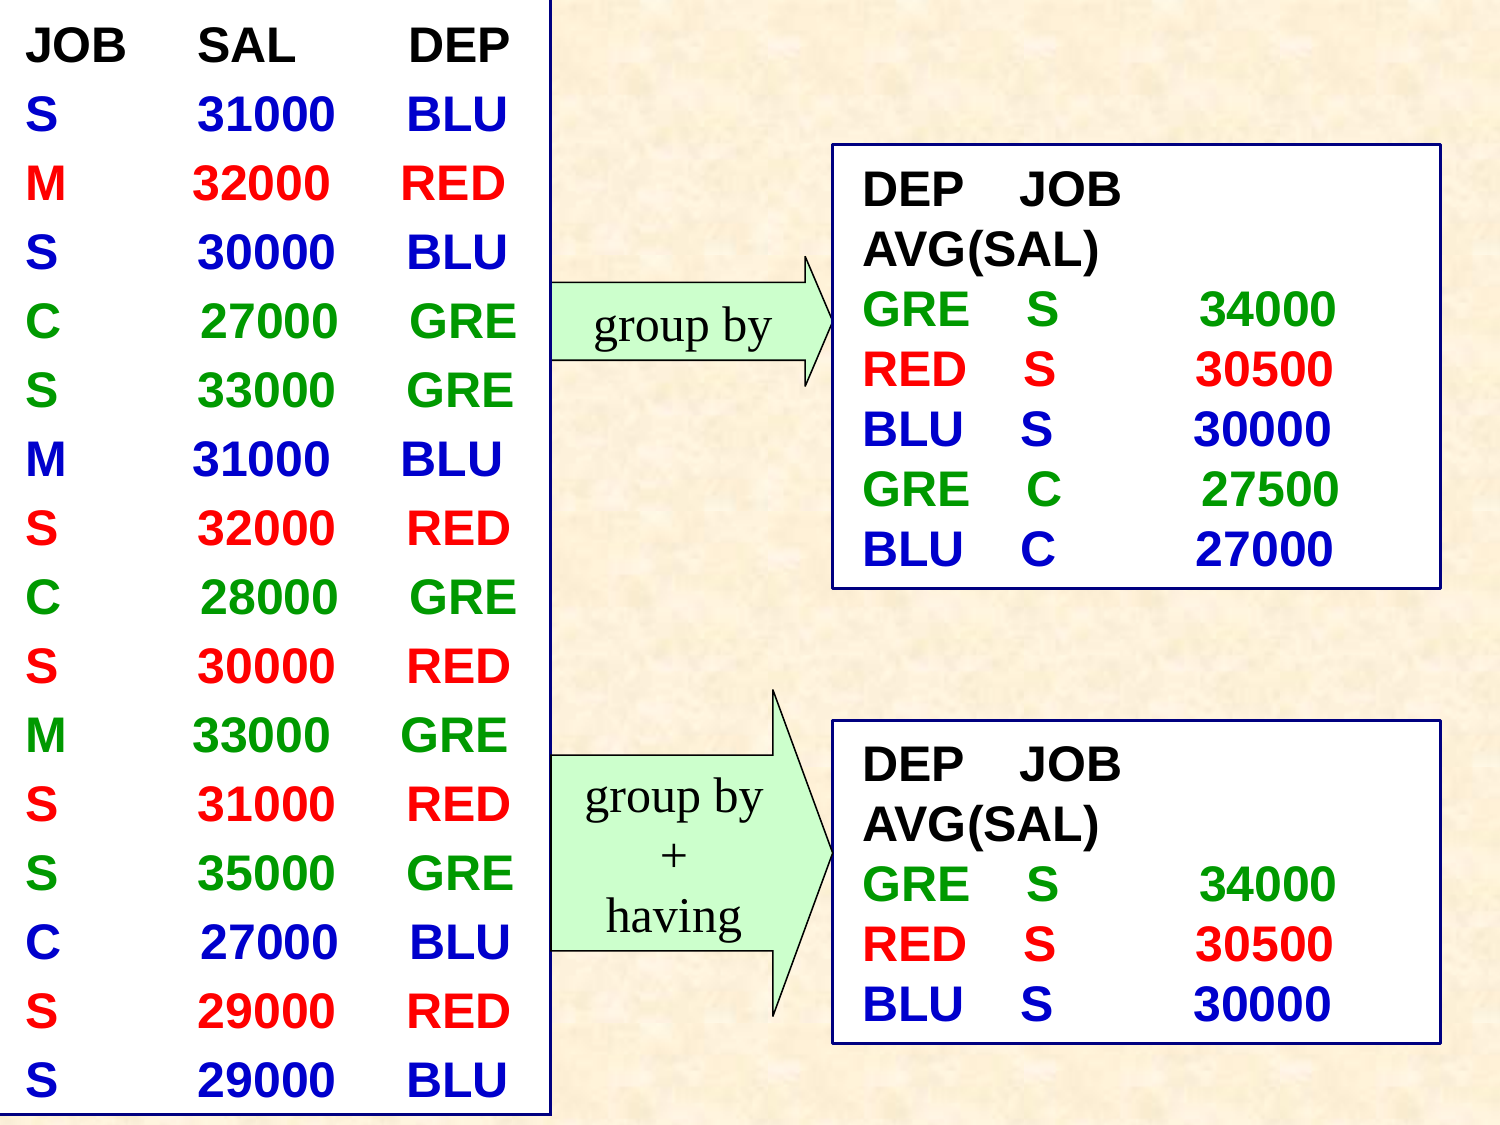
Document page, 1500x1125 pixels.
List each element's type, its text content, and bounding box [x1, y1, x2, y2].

text_box group by [551, 256, 832, 387]
text_box DEP JOB AVG(SAL) GRE S 34000 RED S 30500 BLU S 30000 [832, 720, 1441, 1044]
text_box DEP JOB AVG(SAL) GRE S 34000 RED S 30500 BLU S 30000 GRE C 27500 BLU C 27000 [832, 144, 1441, 589]
picture [0, 0, 1500, 1125]
text_box JOB SAL DEP S 31000 BLU M 32000 RED S 30000 BLU C 27000 GRE S 33000 GRE M 31000 BLU S 32000 RED C 28000 GRE S 30000 RED M 33000 GRE S 31000 RED S 35000 GRE C 27000 BLU S 29000 RED S 29000 BLU [0, 0, 551, 1115]
text_box group by + having [550, 689, 833, 1017]
